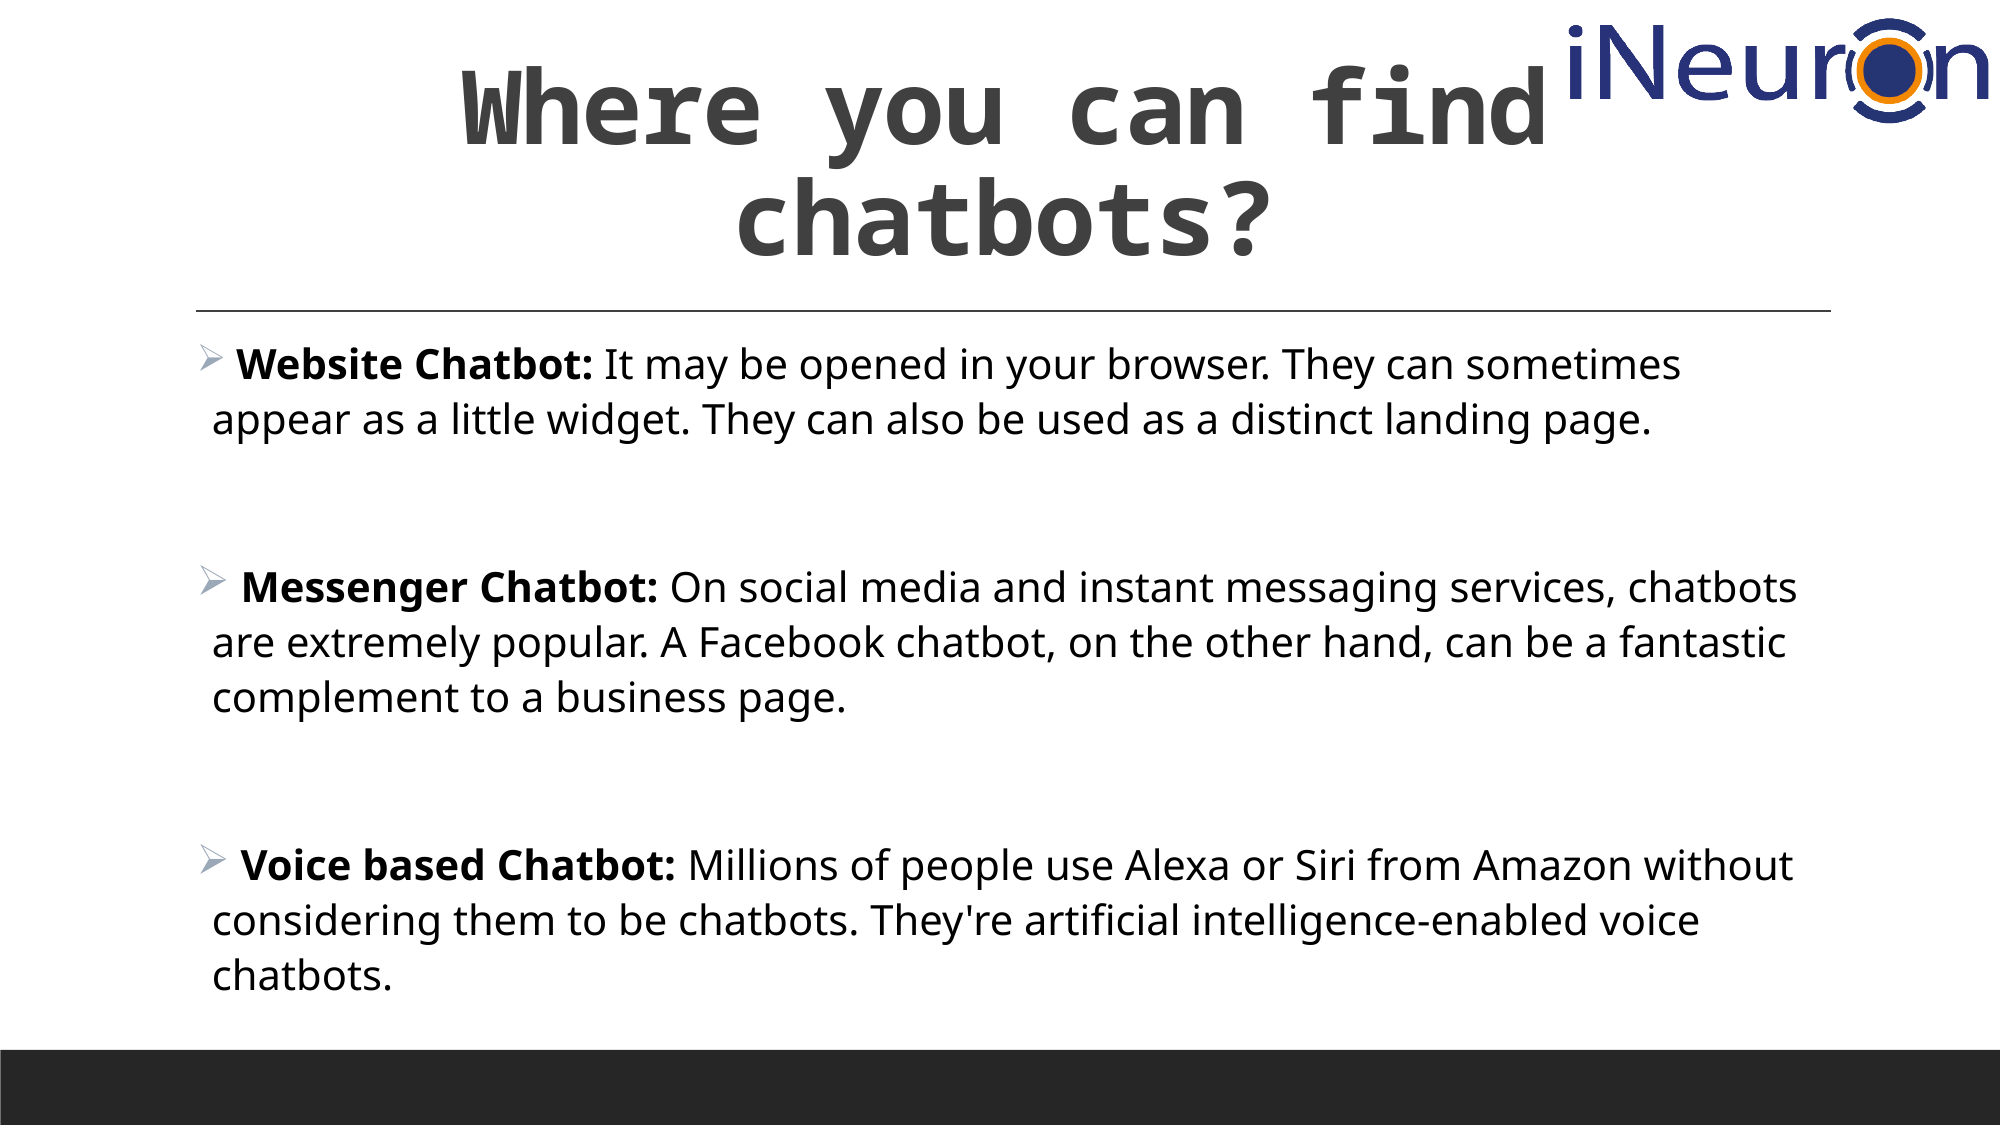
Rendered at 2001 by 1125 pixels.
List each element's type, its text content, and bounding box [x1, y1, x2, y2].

list Website Chatbot: It may be opened in your browser. They can sometimes appear as a little widget. They can also be used as a distinct landing page. Messenger Chatbot: On social media and instant messaging services, chatbots are extremely popular. A Facebook chatbot, on the other hand, can be a fantastic complement to a business page. Voice based Chatbot: Millions of people use Alexa or Siri from Amazon without considering them to be chatbots. They're artificial intelligence-enabled voice chatbots. [196, 325, 1830, 943]
picture [1560, 7, 1997, 127]
title Where you can find chatbots? [180, 47, 1830, 285]
